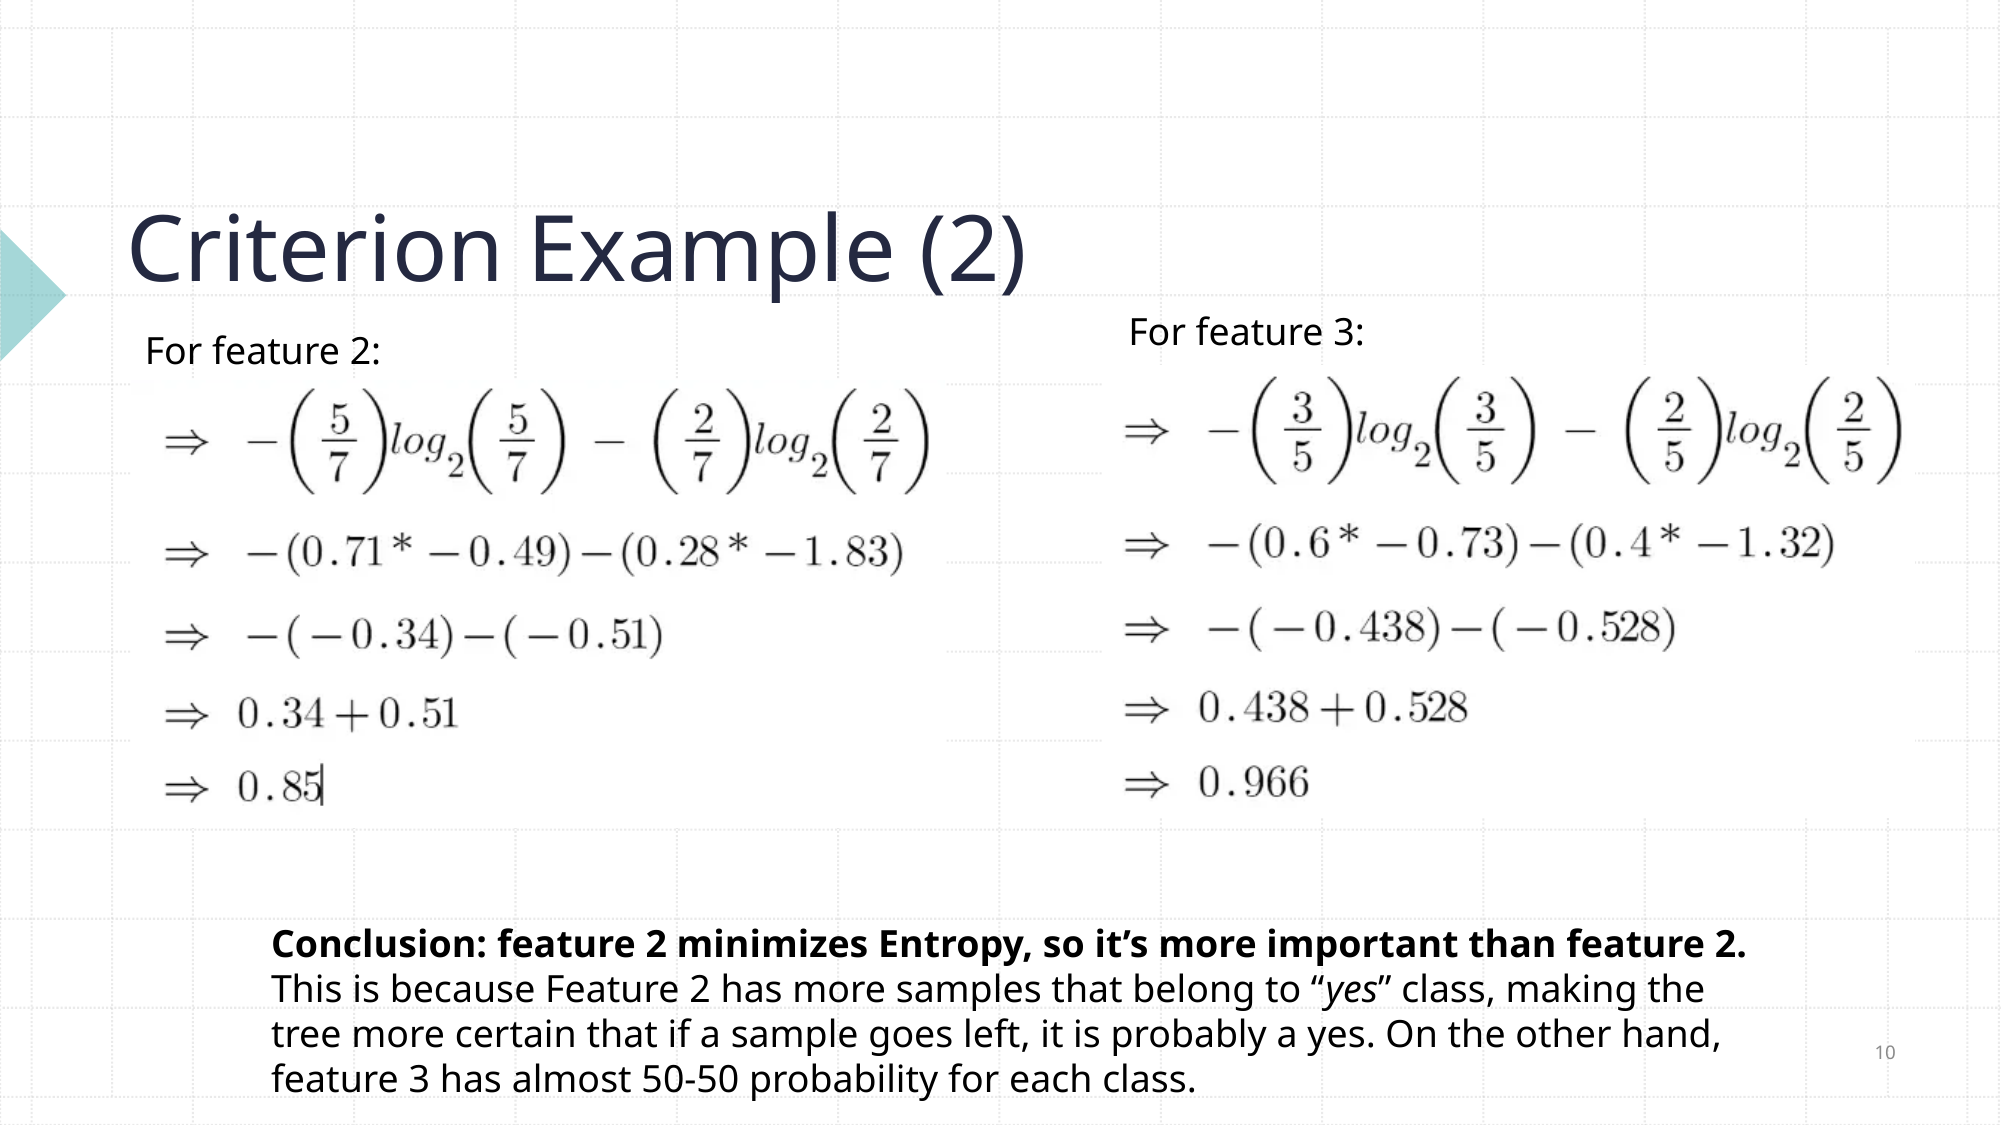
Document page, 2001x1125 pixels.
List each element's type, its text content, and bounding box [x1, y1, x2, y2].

title Criterion Example (2) [111, 70, 1806, 308]
text_box For feature 2: [129, 319, 397, 380]
picture [131, 380, 945, 828]
picture [1102, 364, 1915, 818]
text_box Conclusion: feature 2 minimizes Entropy, so it’s more important than feature 2. This is because Feature 2 has more samples that belong to “yes” class, making the tree more certain that if a sample goes left, it is probably a yes. On the other hand, feature 3 has almost 50-50 probability for each class. [256, 912, 1764, 1107]
text_box For feature 3: [1113, 301, 1380, 361]
slide_number 10 [1805, 1019, 1966, 1089]
